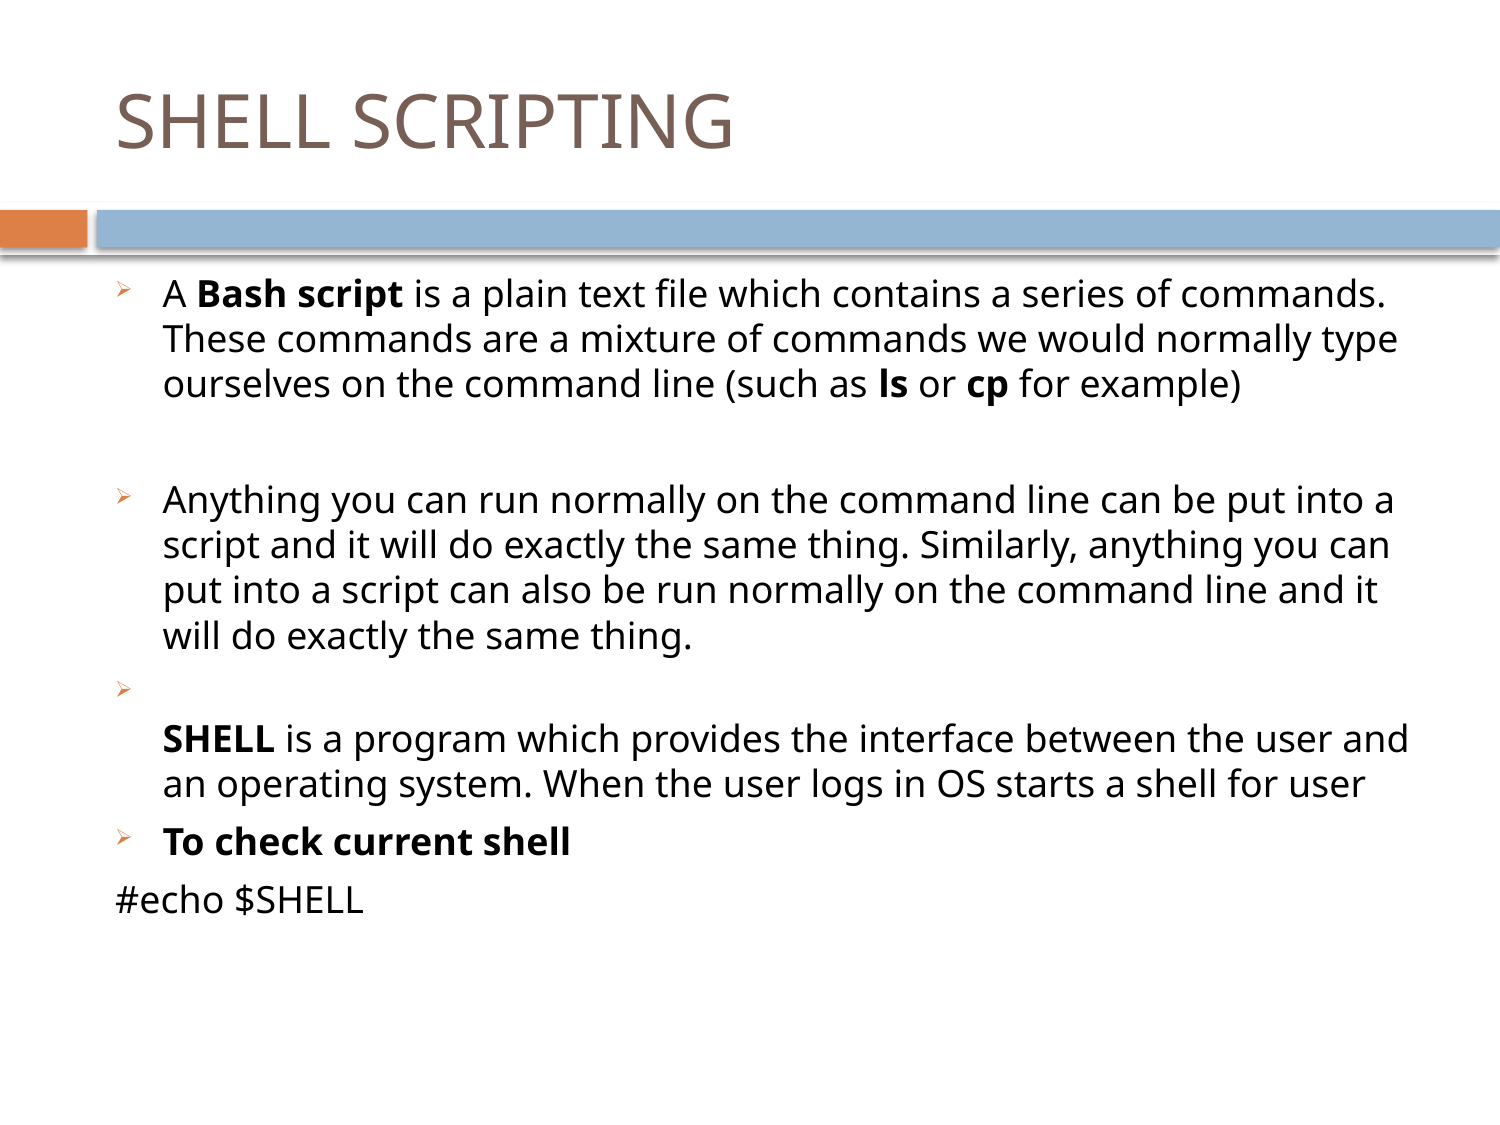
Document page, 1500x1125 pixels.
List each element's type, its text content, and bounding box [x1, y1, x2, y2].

list A Bash script is a plain text file which contains a series of commands. These commands are a mixture of commands we would normally type ourselves on the command line (such as ls or cp for example) Anything you can run normally on the command line can be put into a script and it will do exactly the same thing. Similarly, anything you can put into a script can also be run normally on the command line and it will do exactly the same thing. SHELL is a program which provides the interface between the user and an operating system. When the user logs in OS starts a shell for user To check current shell #echo $SHELL [100, 262, 1438, 1000]
title SHELL SCRIPTING [100, 37, 1438, 200]
